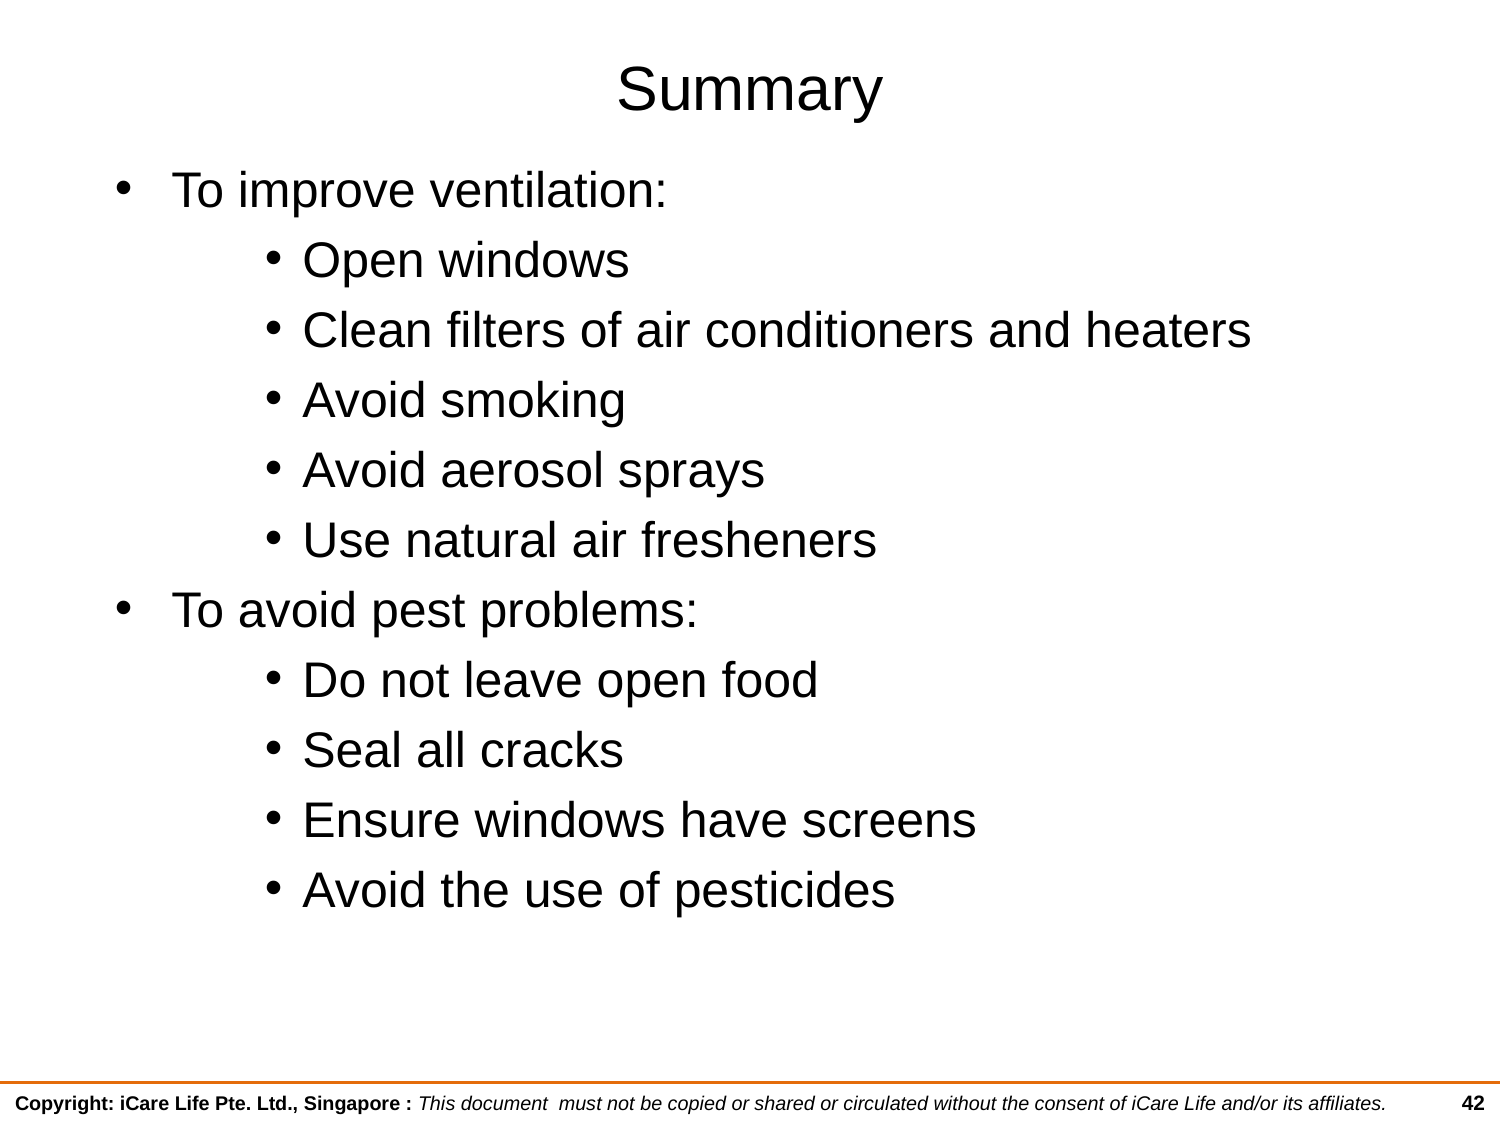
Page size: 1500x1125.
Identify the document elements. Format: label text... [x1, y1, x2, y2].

title Summary [75, 45, 1425, 125]
list To improve ventilation: Open windows Clean filters of air conditioners and heaters Avoid smoking Avoid aerosol sprays Use natural air fresheners To avoid pest problems: Do not leave open food Seal all cracks Ensure windows have screens Avoid the use of pesticides [99, 149, 1450, 1005]
text_box Copyright: iCare Life Pte. Ltd., Singapore : This document must not be copied or shared or circulated without the consent of iCare Life and/or its affiliates. [0, 1091, 1500, 1122]
